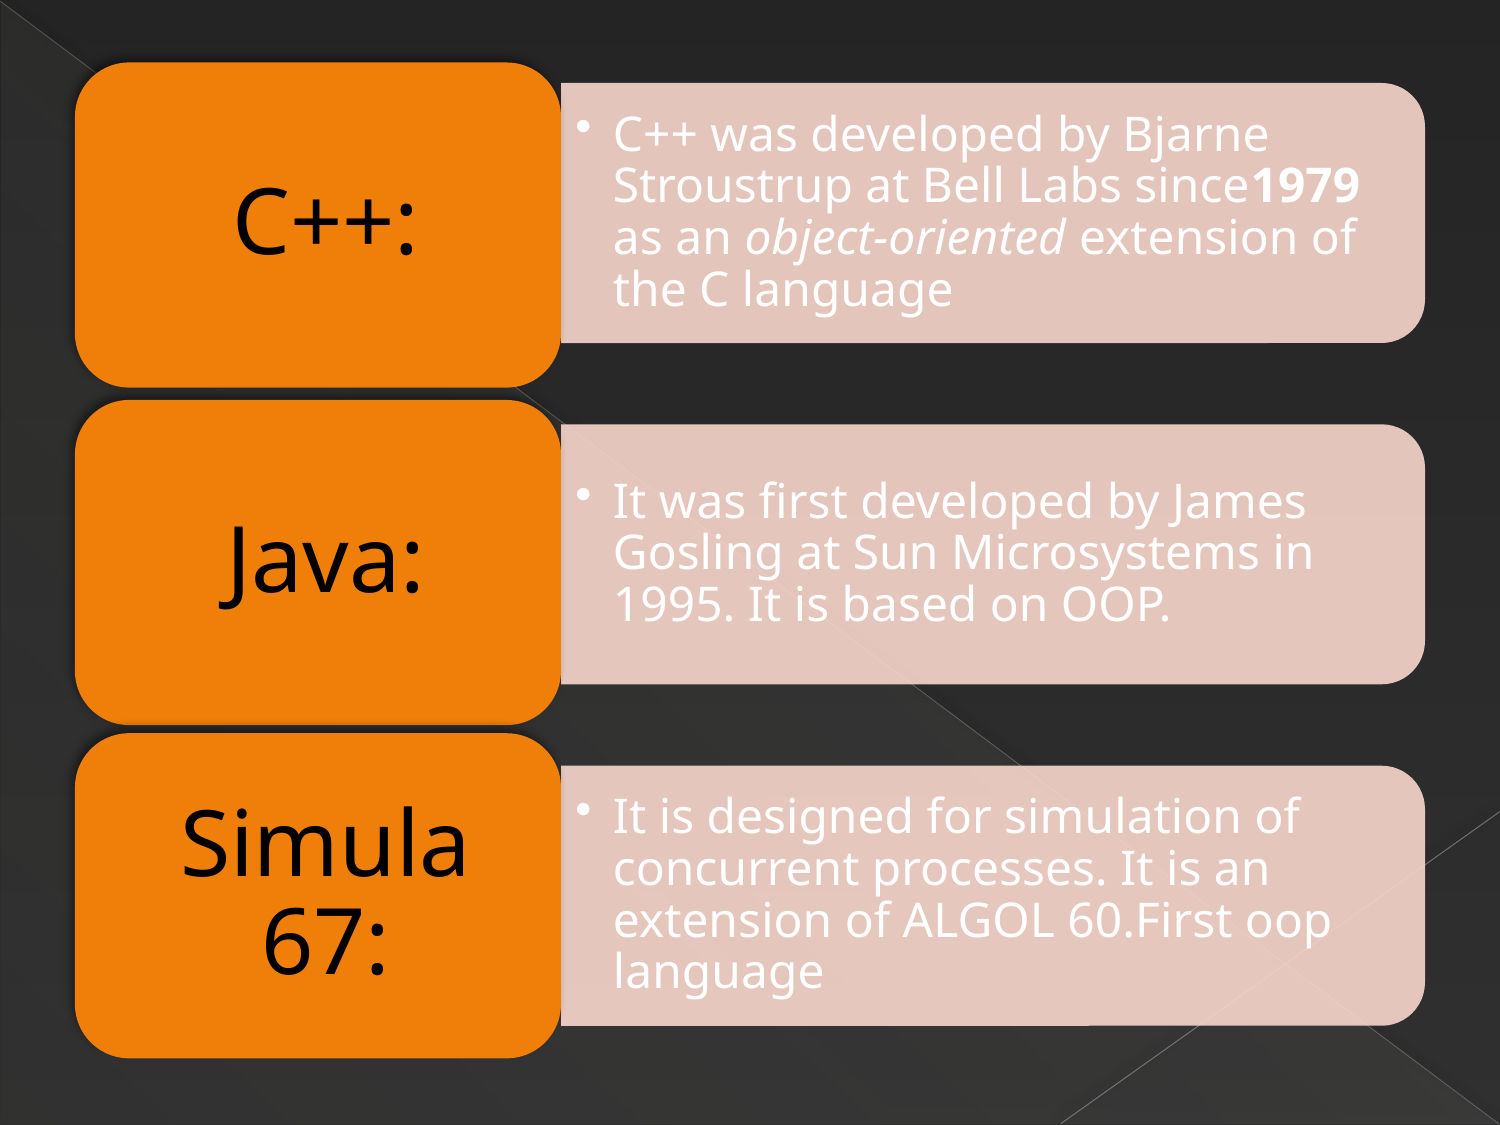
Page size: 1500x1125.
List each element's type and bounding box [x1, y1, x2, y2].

list [74, 49, 1426, 1060]
